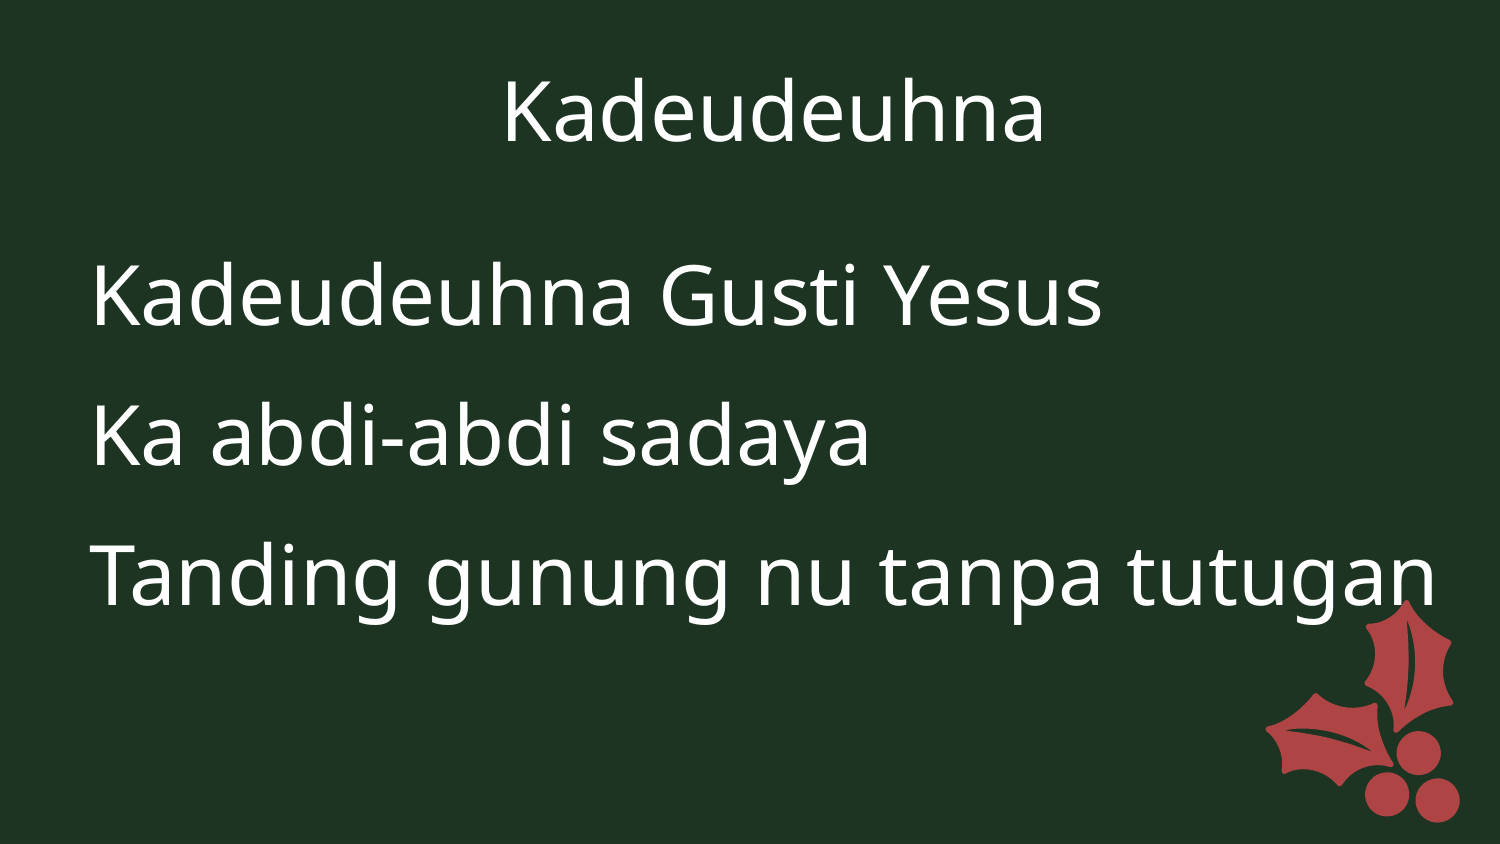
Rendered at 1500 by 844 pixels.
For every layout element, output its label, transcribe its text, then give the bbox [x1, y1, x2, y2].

text_box Kadeudeuhna [108, 45, 1441, 171]
text_box Kadeudeuhna Gusti Yesus Ka abdi-abdi sadaya Tanding gunung nu tanpa tutugan [49, 212, 1500, 782]
